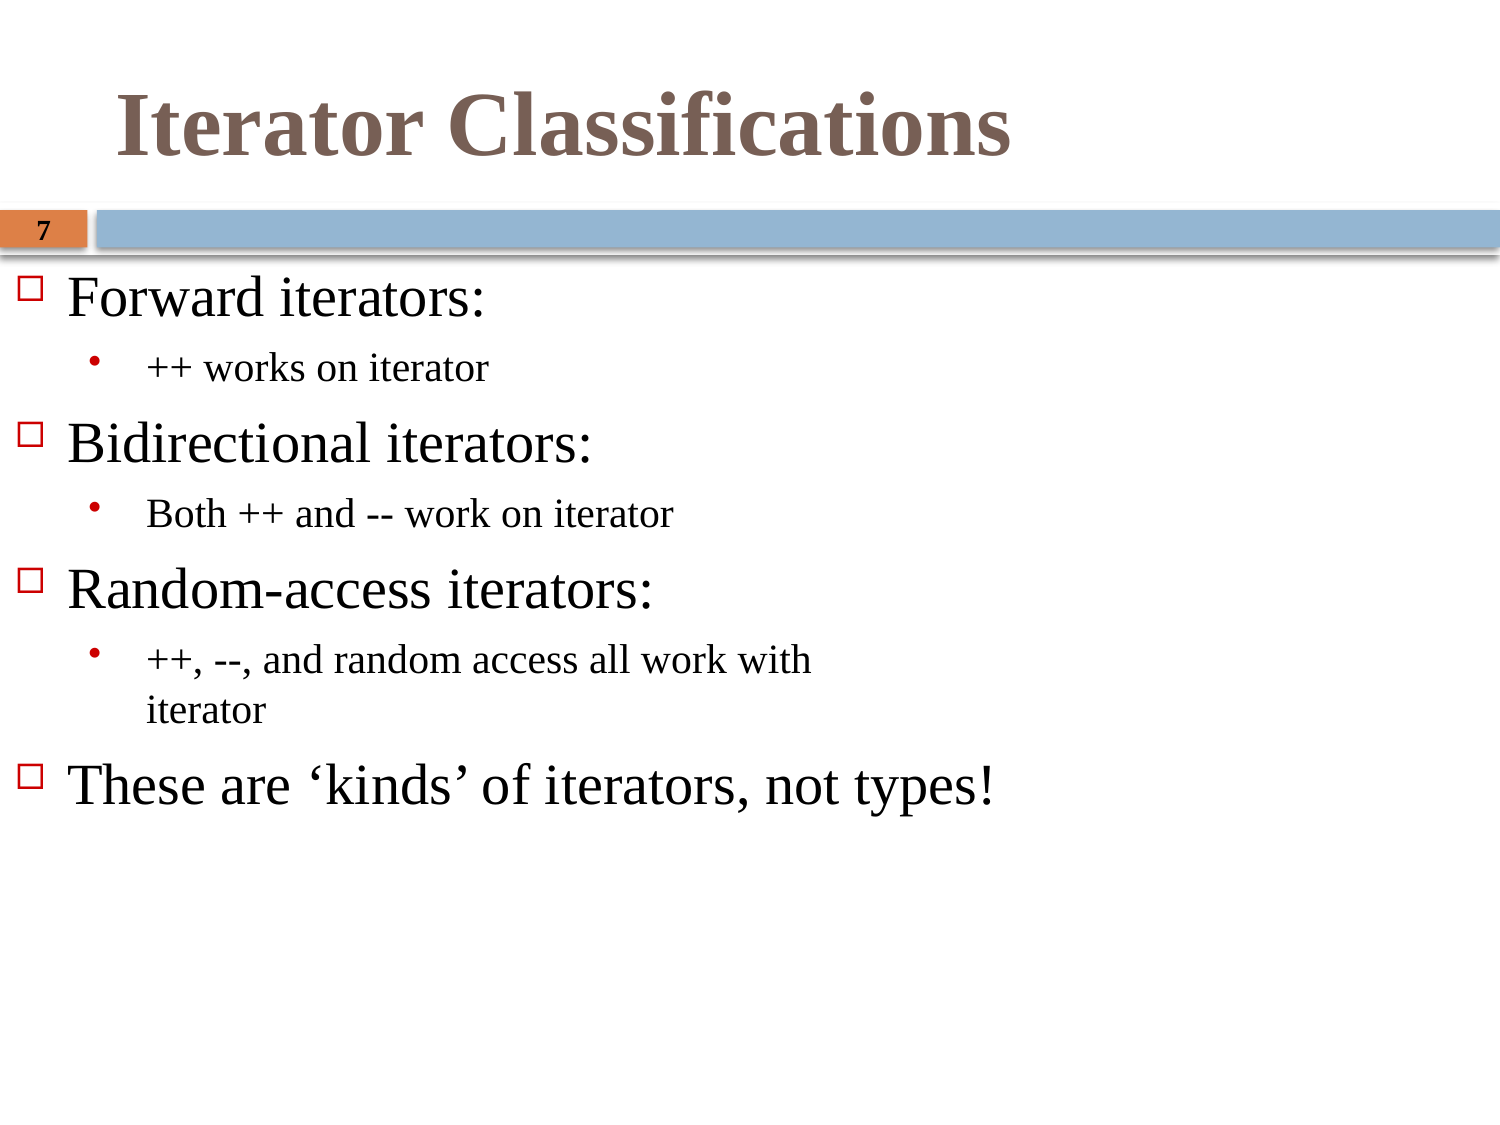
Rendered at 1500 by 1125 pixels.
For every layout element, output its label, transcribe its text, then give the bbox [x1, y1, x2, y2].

slide_number 7 [0, 208, 88, 249]
title Iterator Classifications [100, 37, 1438, 200]
list Forward iterators: ++ works on iterator Bidirectional iterators: Both ++ and -- work on iterator Random-access iterators: ++, --, and random access all work with iterator These are ‘kinds’ of iterators, not types! [0, 250, 1349, 1125]
